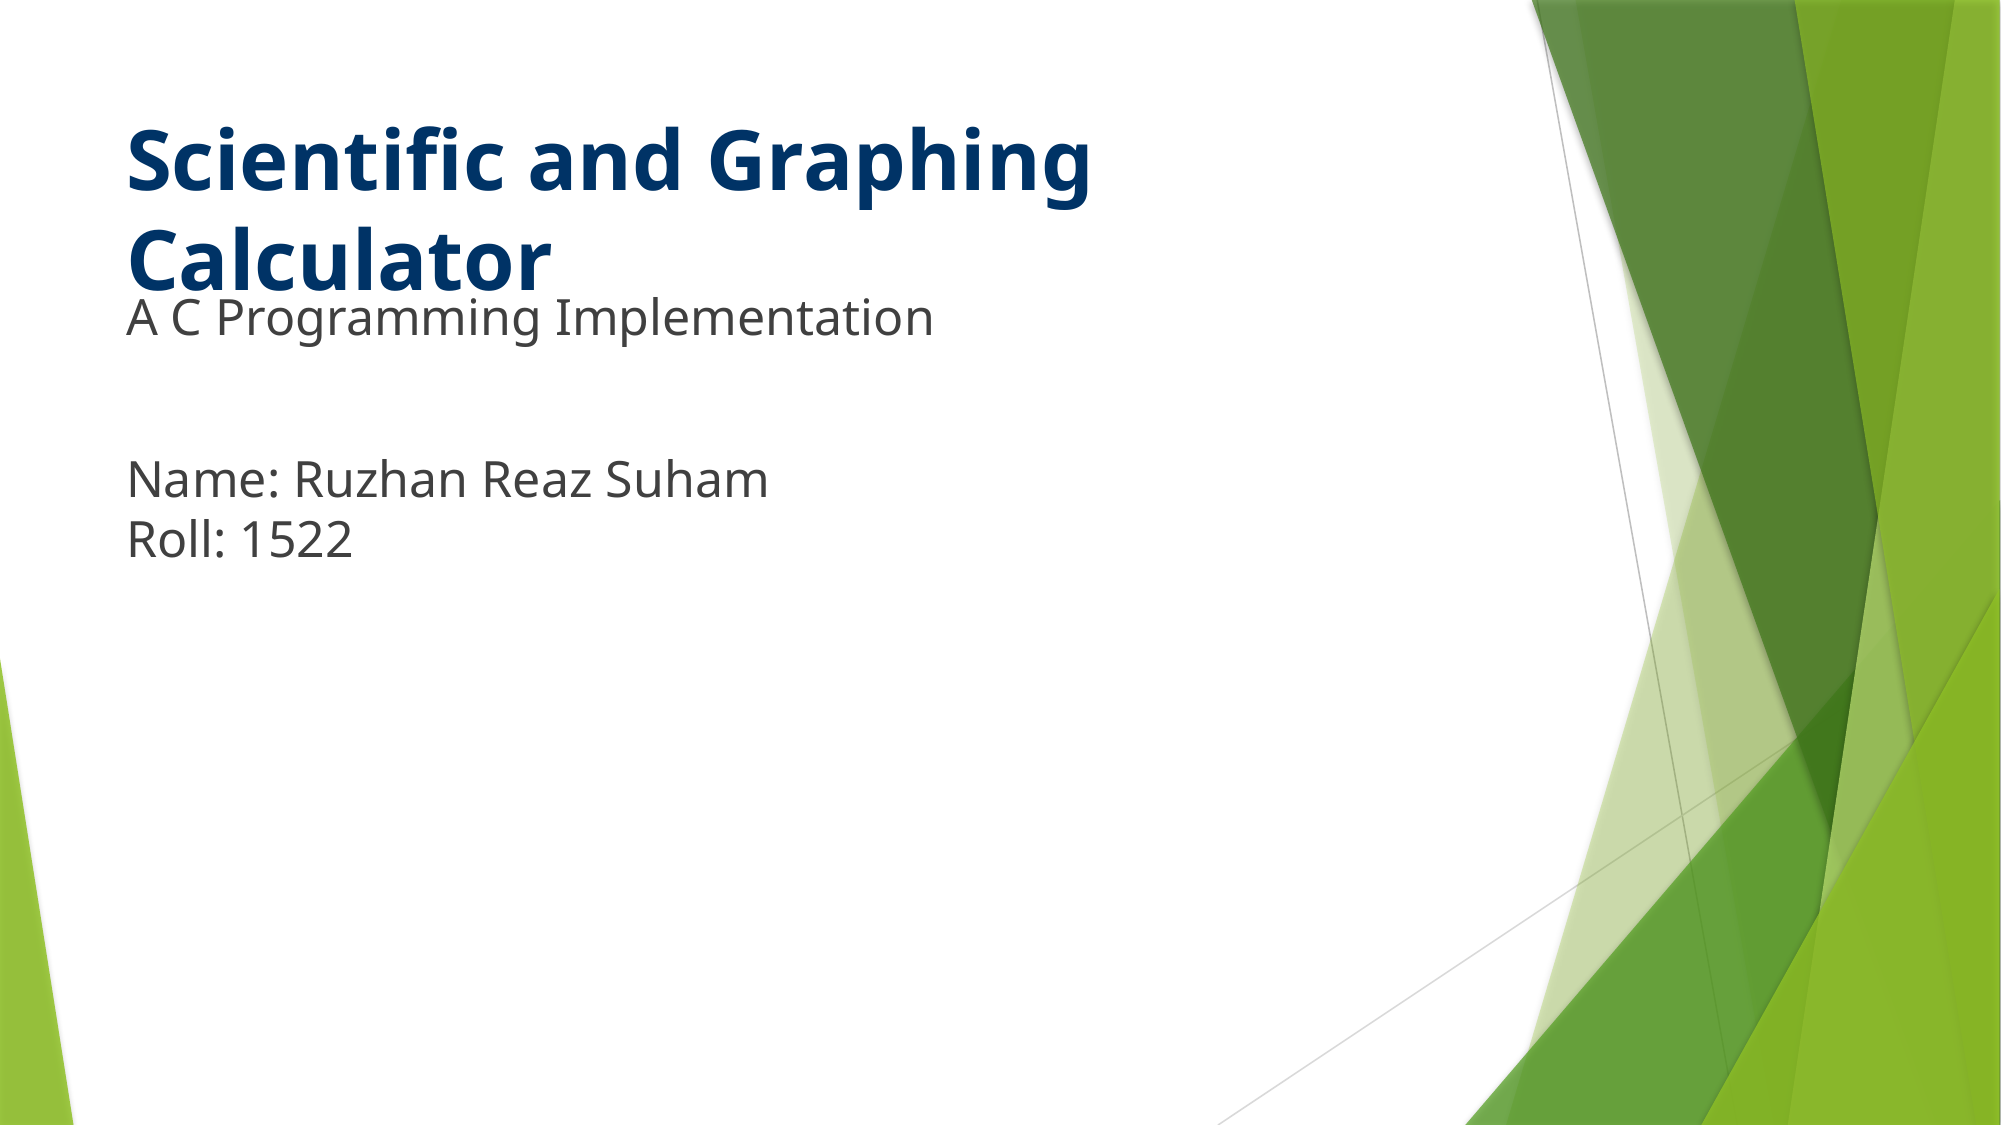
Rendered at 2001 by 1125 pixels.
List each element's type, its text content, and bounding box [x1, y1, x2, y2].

list A C Programming Implementation Name: Ruzhan Reaz Suham Roll: 1522 [111, 278, 1522, 992]
title Scientific and Graphing Calculator [111, 99, 1522, 278]
